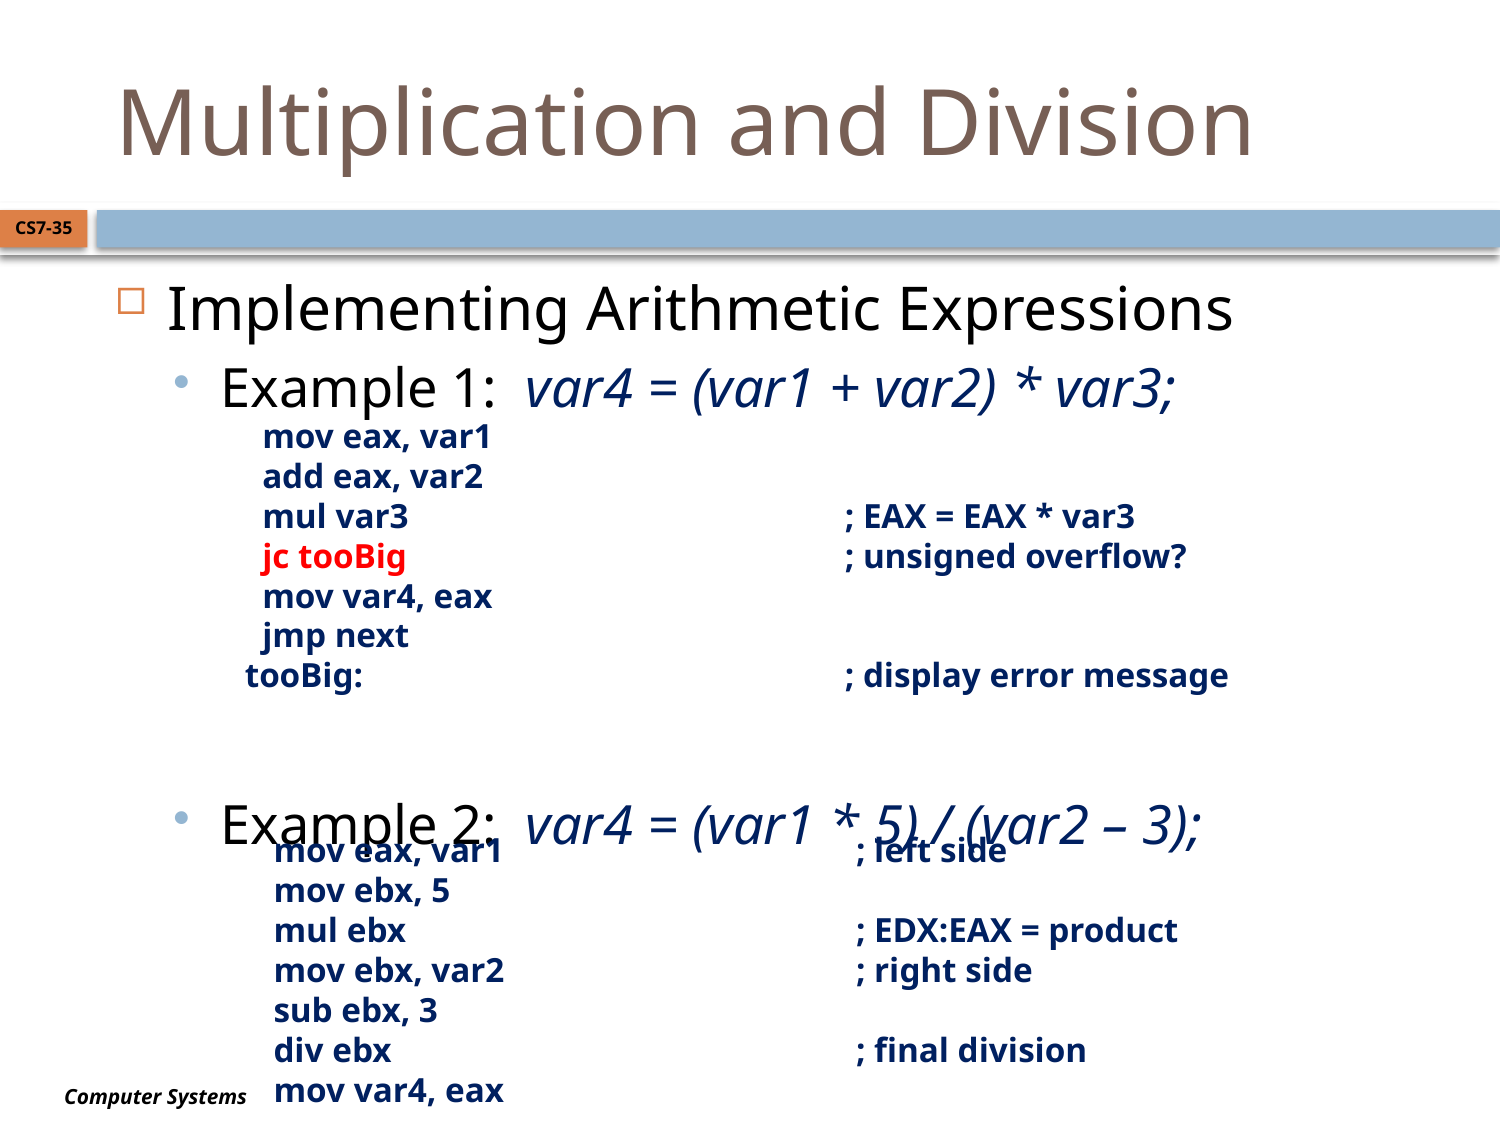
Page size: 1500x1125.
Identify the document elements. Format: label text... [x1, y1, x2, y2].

slide_number CS7-35 [0, 208, 88, 249]
text_box mov eax, var1 ; left side mov ebx, 5 mul ebx ; EDX:EAX = product mov ebx, var2 ; right side sub ebx, 3 div ebx ; final division mov var4, eax [241, 821, 1194, 1116]
text_box mov eax, var1 add eax, var2 mul var3 ; EAX = EAX * var3 jc tooBig ; unsigned overflow? mov var4, eax jmp next tooBig: ; display error message [229, 407, 1245, 702]
title Multiplication and Division [100, 37, 1438, 200]
list Implementing Arithmetic Expressions Example 1: var4 = (var1 + var2) * var3; Example 2: var4 = (var1 * 5) / (var2 – 3); [100, 262, 1438, 1005]
